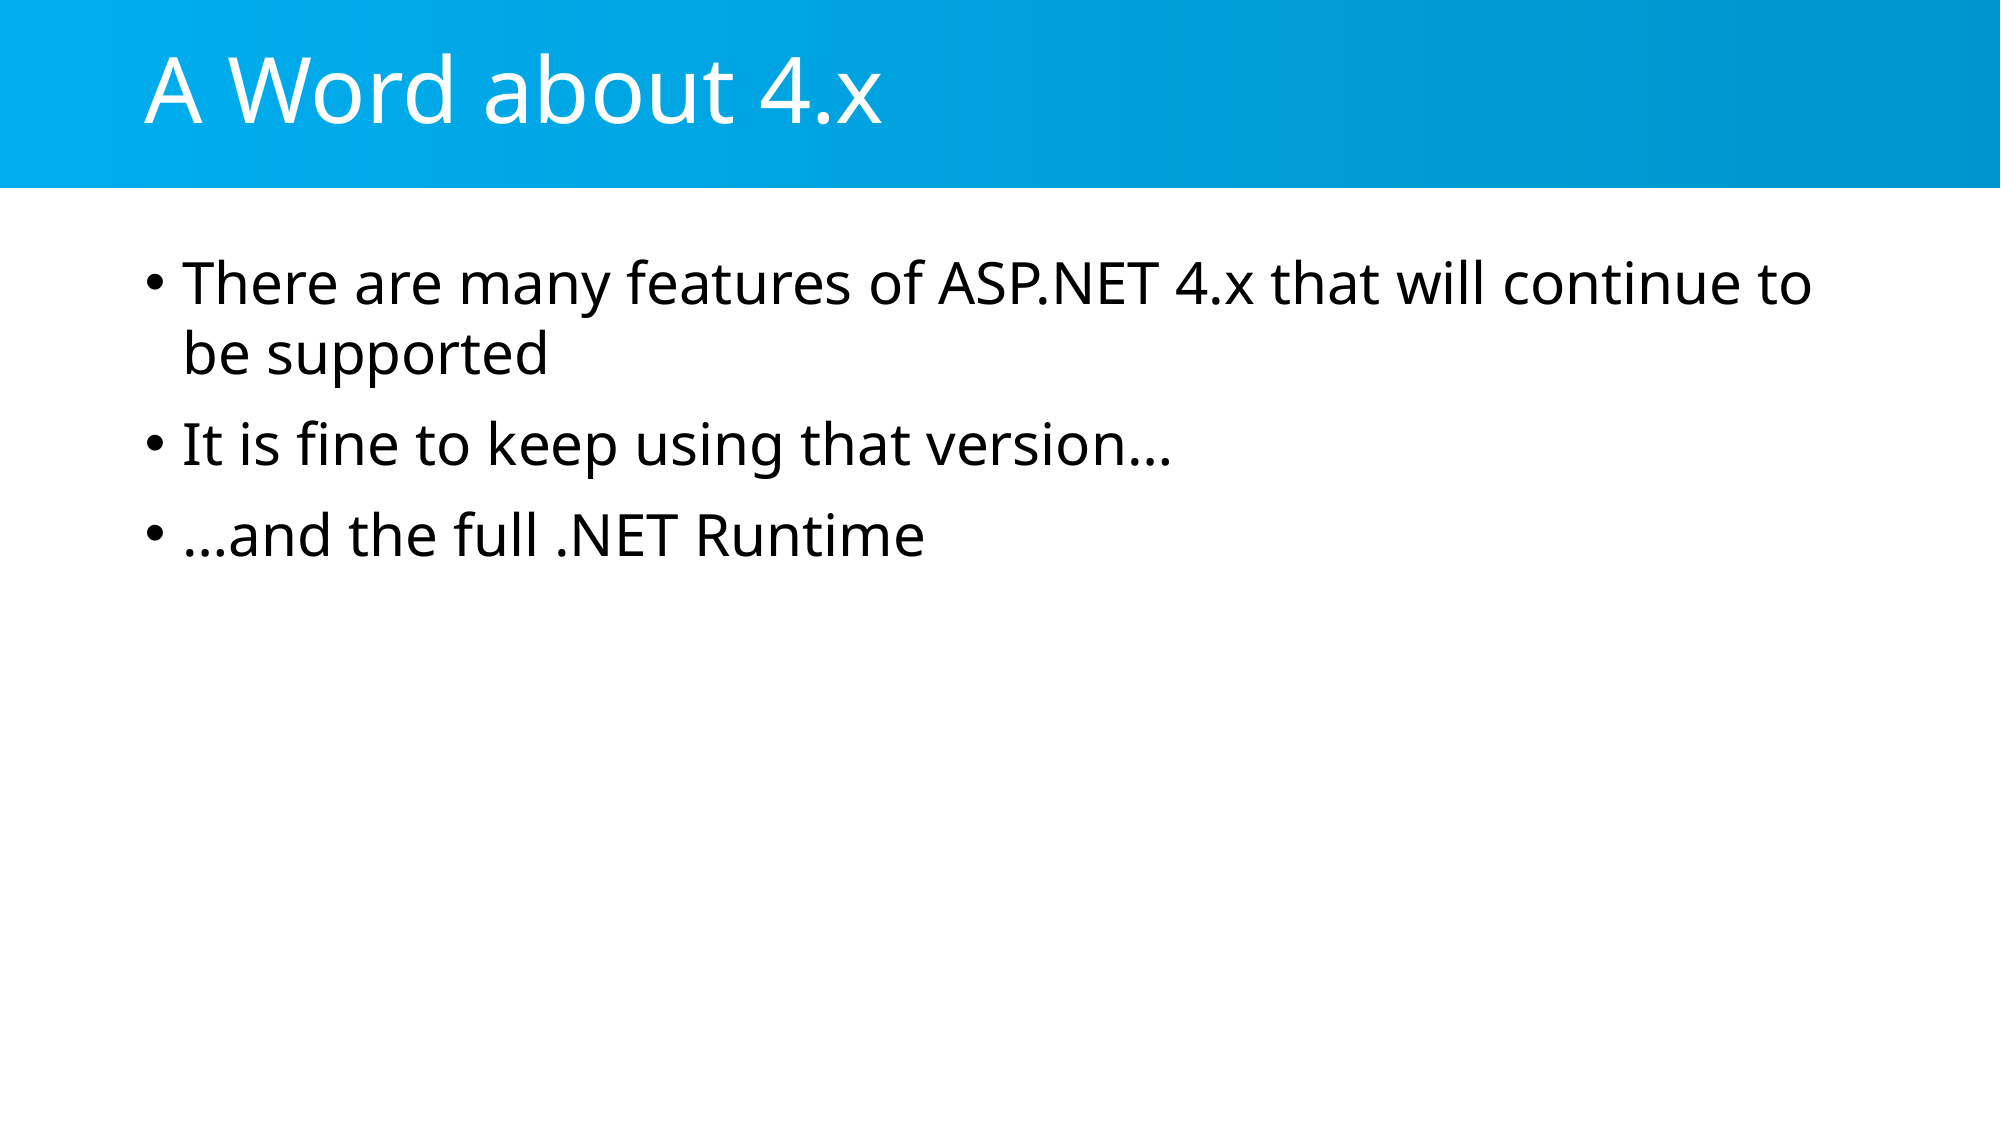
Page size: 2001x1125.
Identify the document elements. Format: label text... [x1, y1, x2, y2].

title A Word about 4.x [136, 0, 1863, 188]
list There are many features of ASP.NET 4.x that will continue to be supported It is fine to keep using that version… …and the full .NET Runtime [136, 238, 1863, 944]
